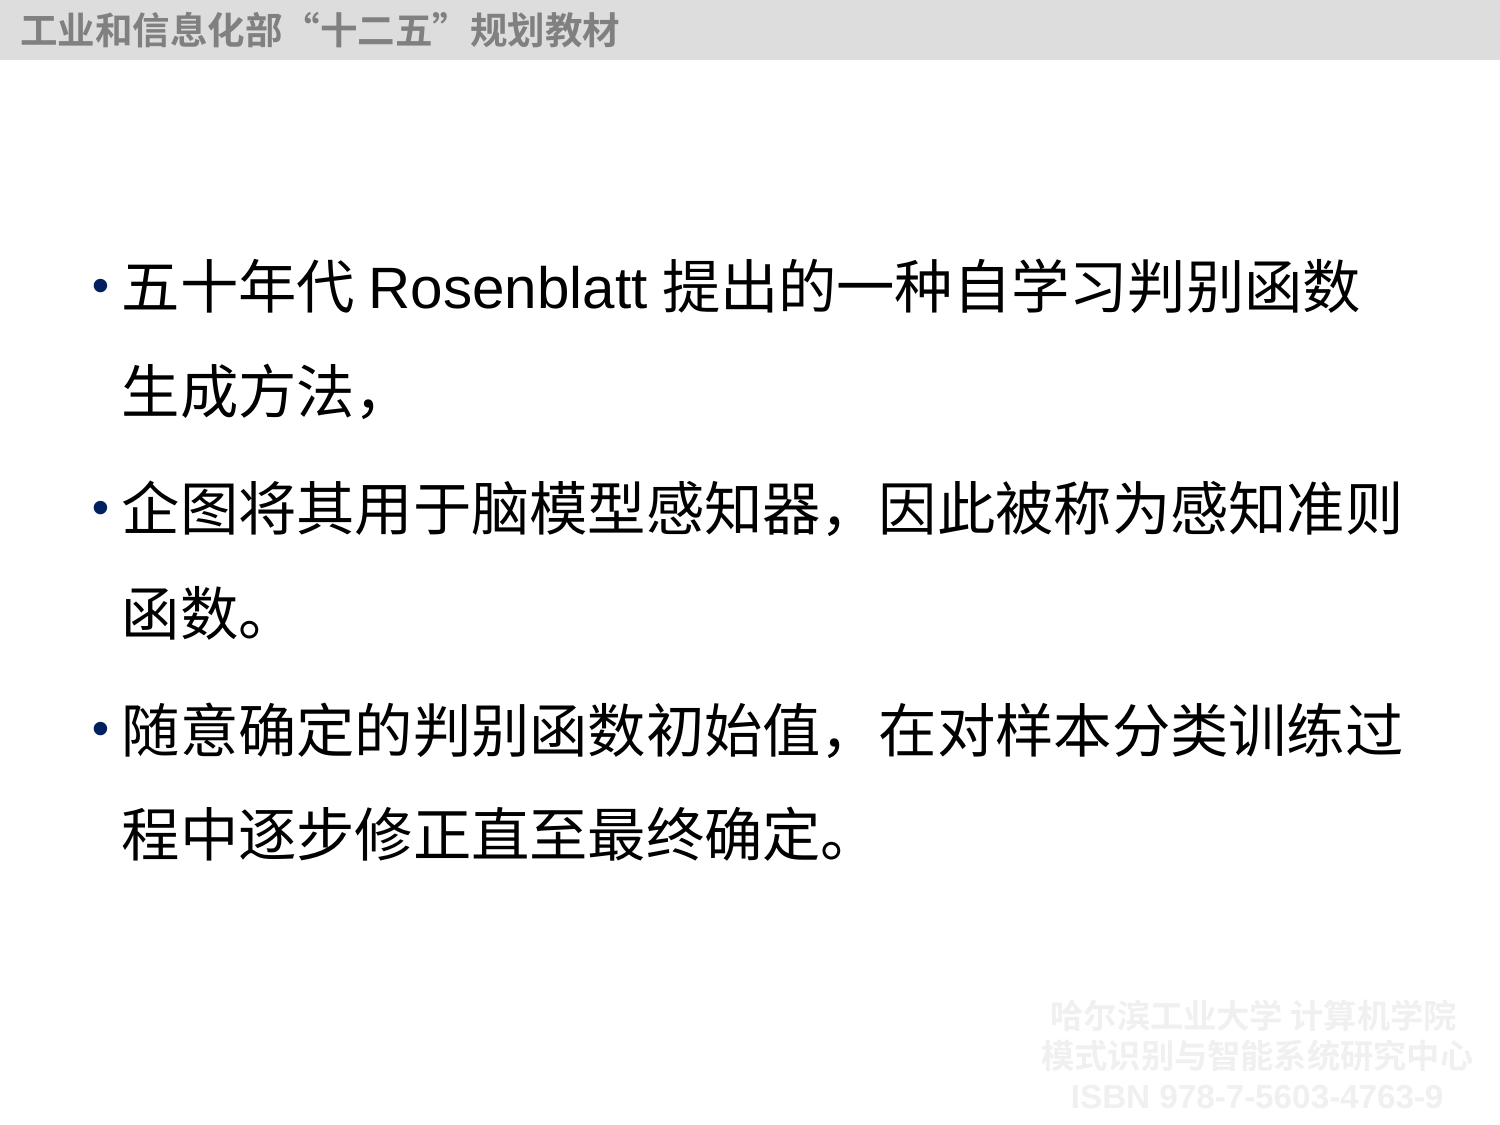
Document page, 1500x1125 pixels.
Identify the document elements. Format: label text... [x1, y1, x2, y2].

list 五十年代Rosenblatt提出的一种自学习判别函数生成方法， 企图将其用于脑模型感知器，因此被称为感知准则函数。 随意确定的判别函数初始值，在对样本分类训练过程中逐步修正直至最终确定。 [76, 208, 1427, 952]
